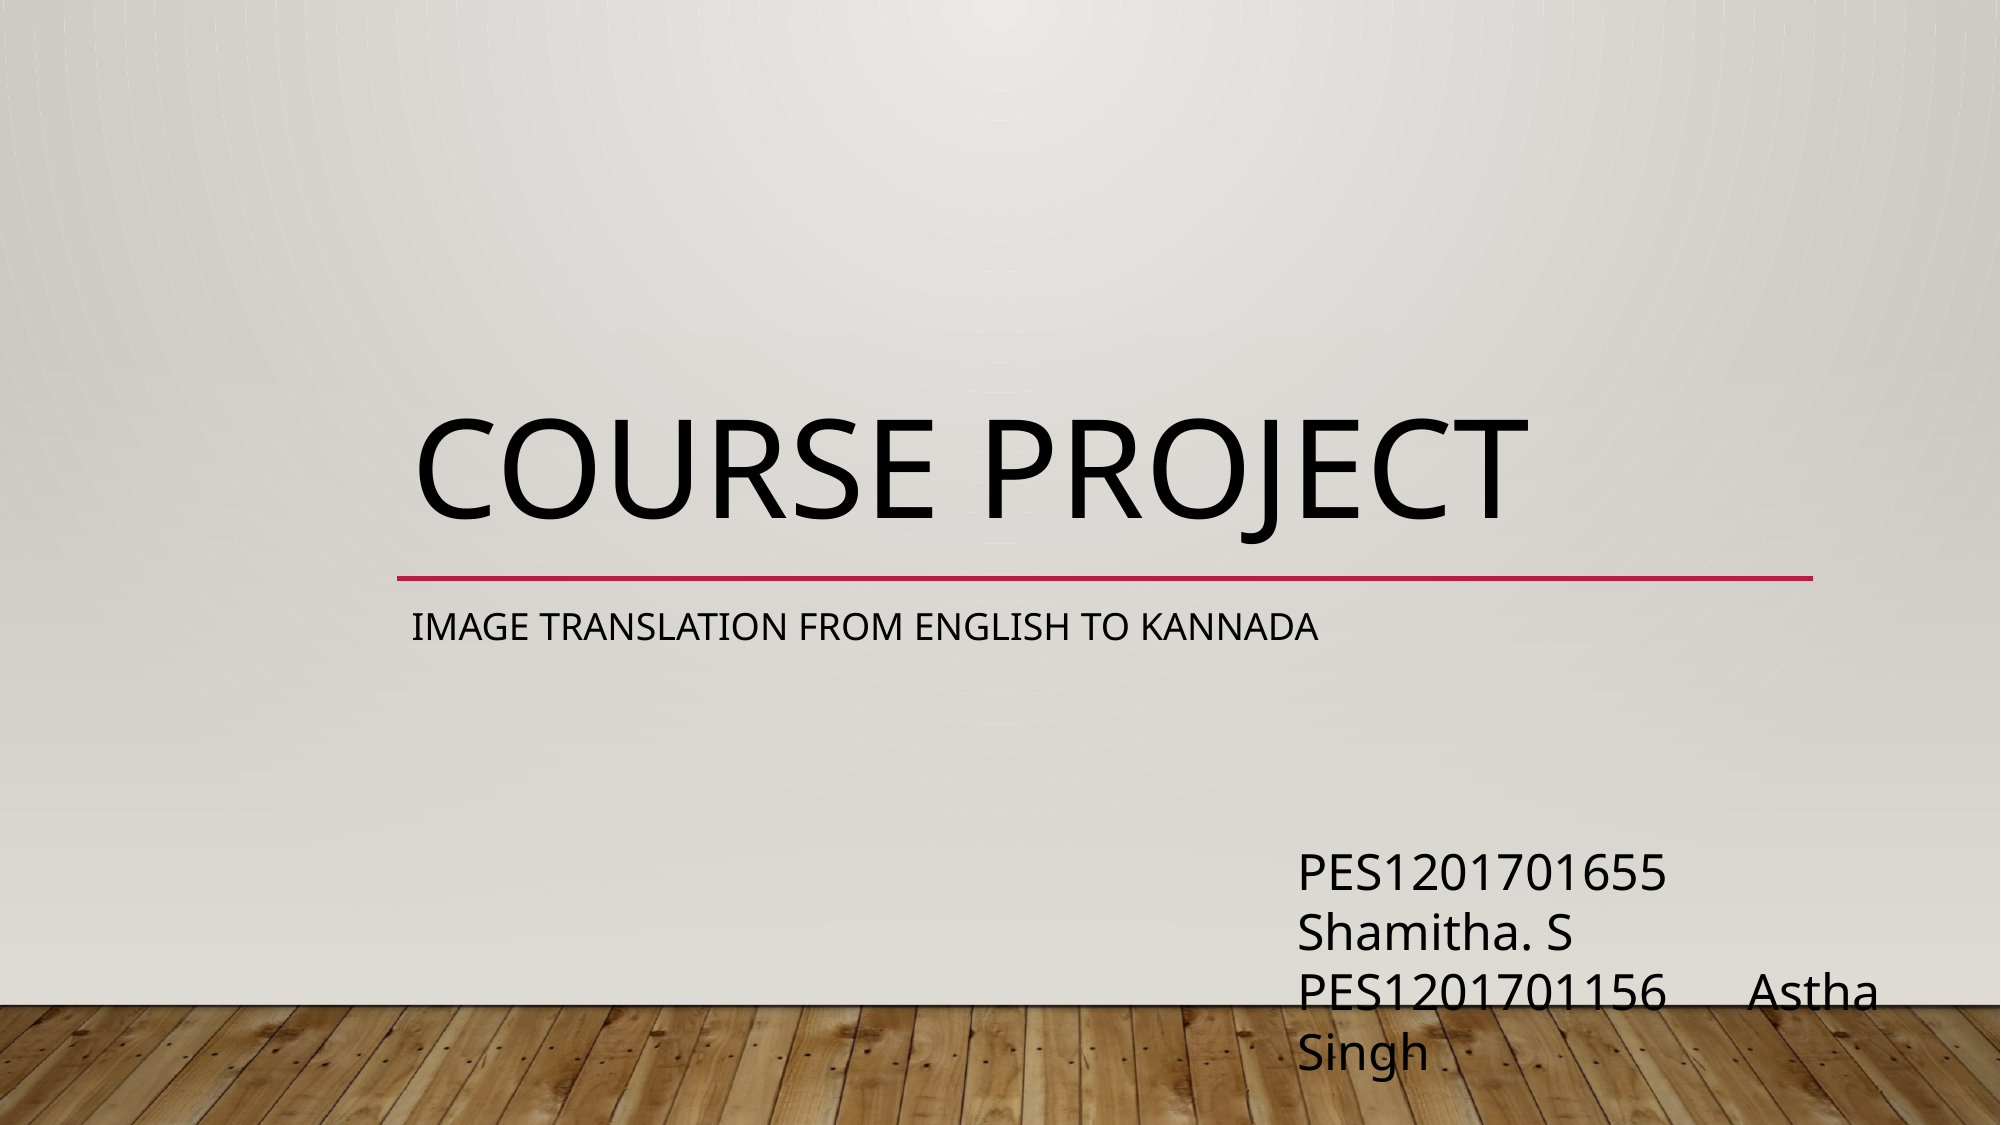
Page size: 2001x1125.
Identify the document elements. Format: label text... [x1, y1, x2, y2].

subtitle IMAGE TRANSLATION FROM ENGLISH TO KANNADA [396, 579, 1814, 740]
title COURSE PROJECT [396, 131, 1814, 549]
text_box PES1201701655 Shamitha. S PES1201701156 Astha Singh [1282, 832, 1961, 1088]
picture [0, 1005, 2000, 1125]
